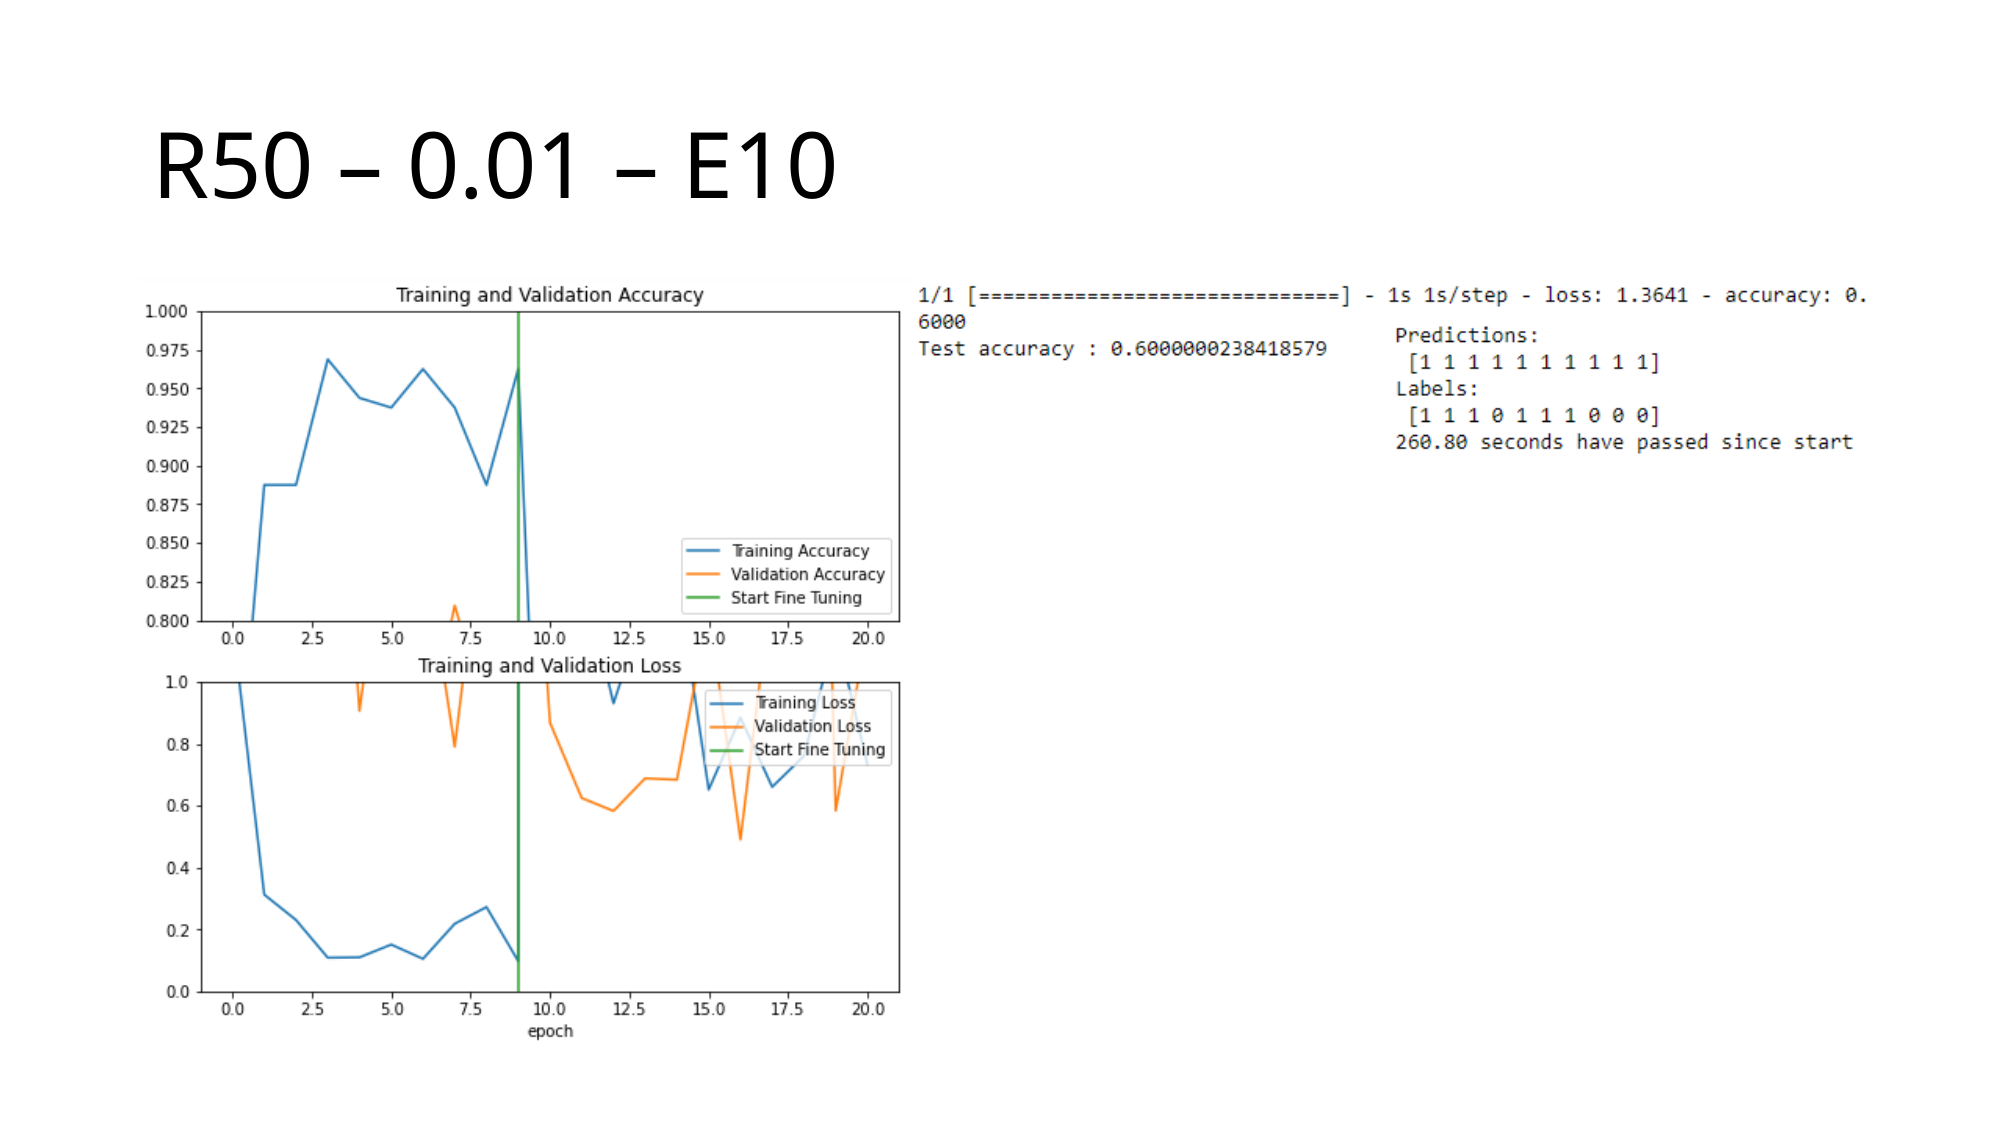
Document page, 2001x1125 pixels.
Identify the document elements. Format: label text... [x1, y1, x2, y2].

picture [137, 277, 1877, 1045]
title R50 – 0.01 – E10 [137, 59, 1863, 277]
